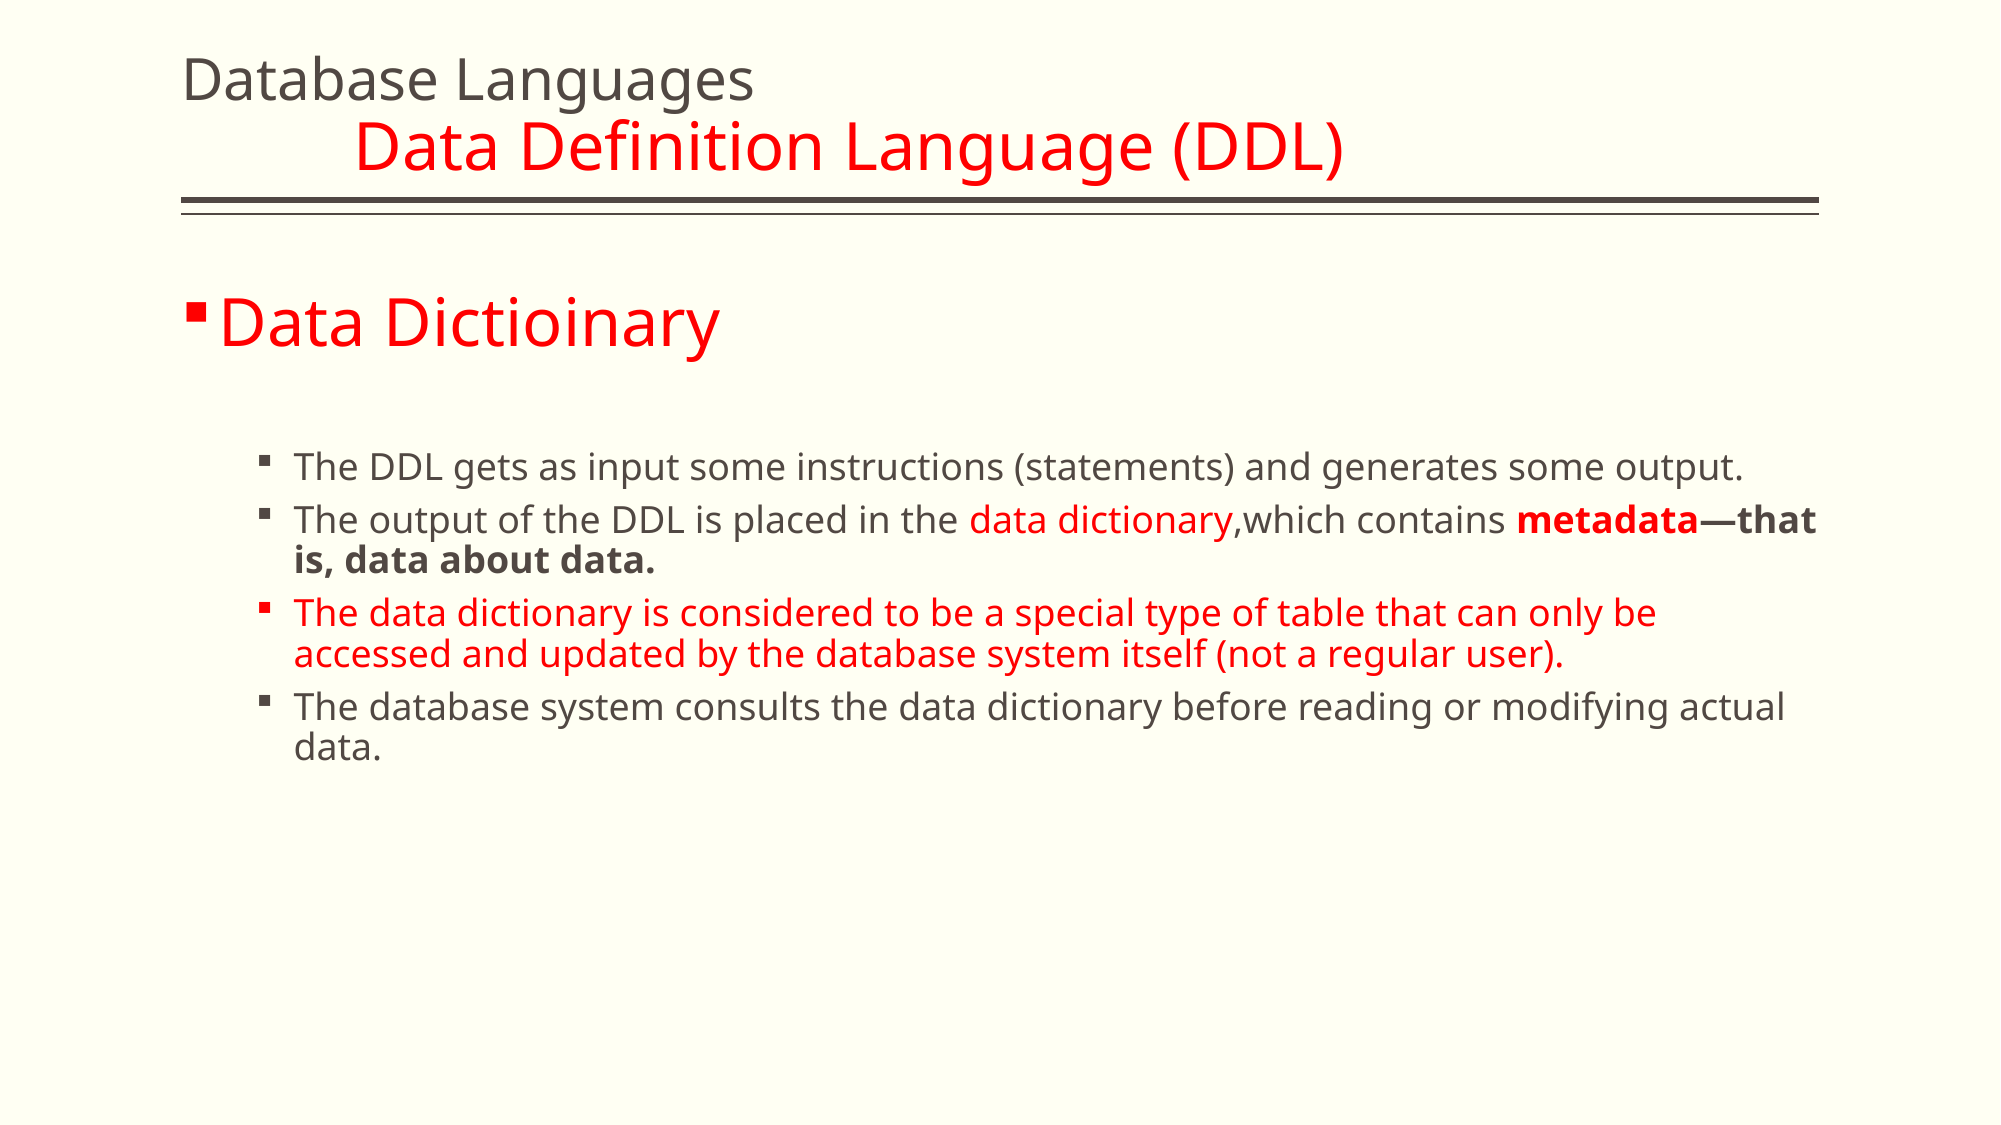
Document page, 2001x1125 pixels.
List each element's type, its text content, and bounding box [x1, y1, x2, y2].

title Database Languages Data Definition Language (DDL) [181, 12, 1819, 193]
list Data Dictioinary The DDL gets as input some instructions (statements) and generates some output. The output of the DDL is placed in the data dictionary,which contains metadata—that is, data about data. The data dictionary is considered to be a special type of table that can only be accessed and updated by the database system itself (not a regular user). The database system consults the data dictionary before reading or modifying actual data. [181, 281, 1819, 1050]
